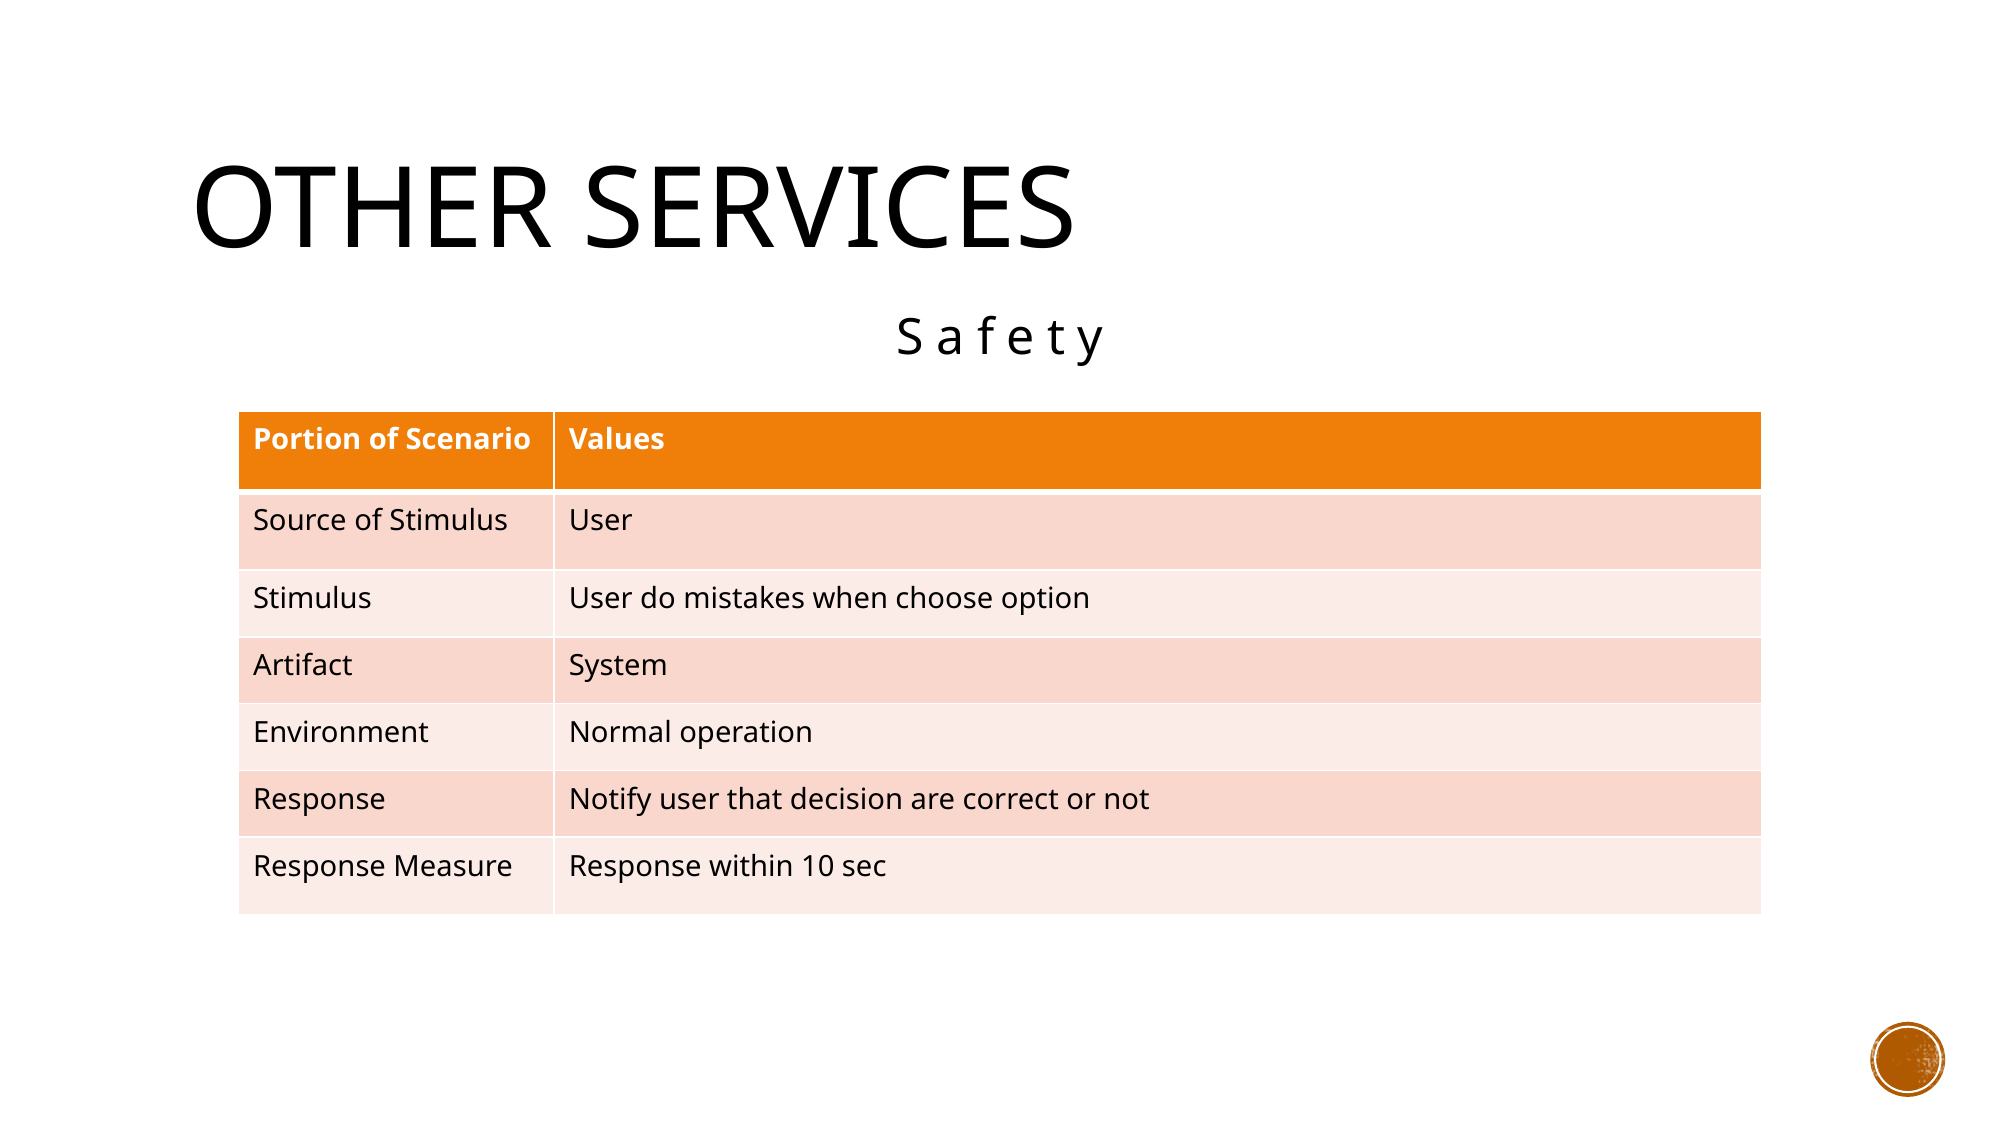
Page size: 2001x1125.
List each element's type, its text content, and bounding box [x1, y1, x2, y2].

table_cell User [555, 495, 1761, 569]
table_header Portion of Scenario [239, 412, 553, 489]
table_cell Source of Stimulus [239, 495, 553, 569]
table_cell Environment [239, 704, 553, 770]
table_cell Artifact [239, 638, 553, 703]
table_cell Normal operation [555, 704, 1761, 770]
table_cell Stimulus [239, 571, 553, 636]
table_cell Notify user that decision are correct or not [555, 771, 1761, 836]
table_cell Response [239, 771, 553, 836]
table_cell User do mistakes when choose option [555, 571, 1761, 636]
table_header Values [555, 412, 1761, 489]
table_cell System [555, 638, 1761, 703]
title Other services [175, 79, 1826, 344]
table_cell Response Measure [239, 838, 553, 914]
table_cell Response within 10 sec [555, 838, 1761, 914]
list Safety [238, 304, 1763, 410]
